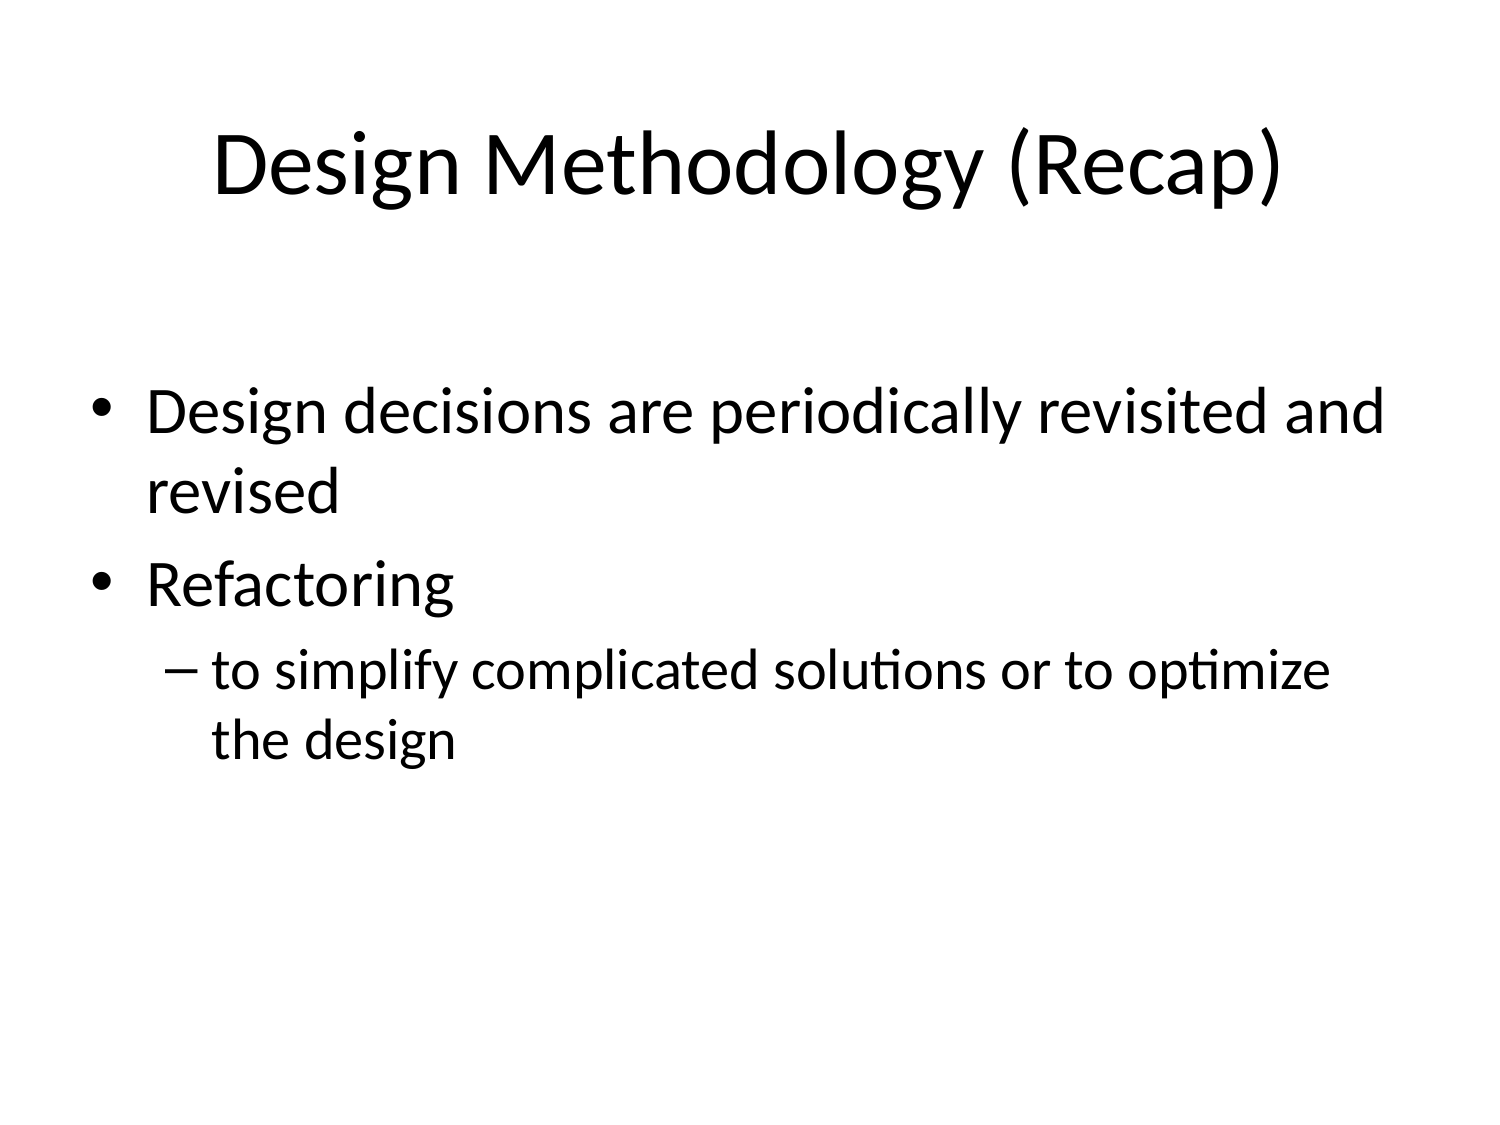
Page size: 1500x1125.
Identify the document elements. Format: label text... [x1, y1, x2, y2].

list Design decisions are periodically revisited and revised Refactoring to simplify complicated solutions or to optimize the design [74, 358, 1424, 1125]
title Design Methodology (Recap) [74, 64, 1424, 252]
